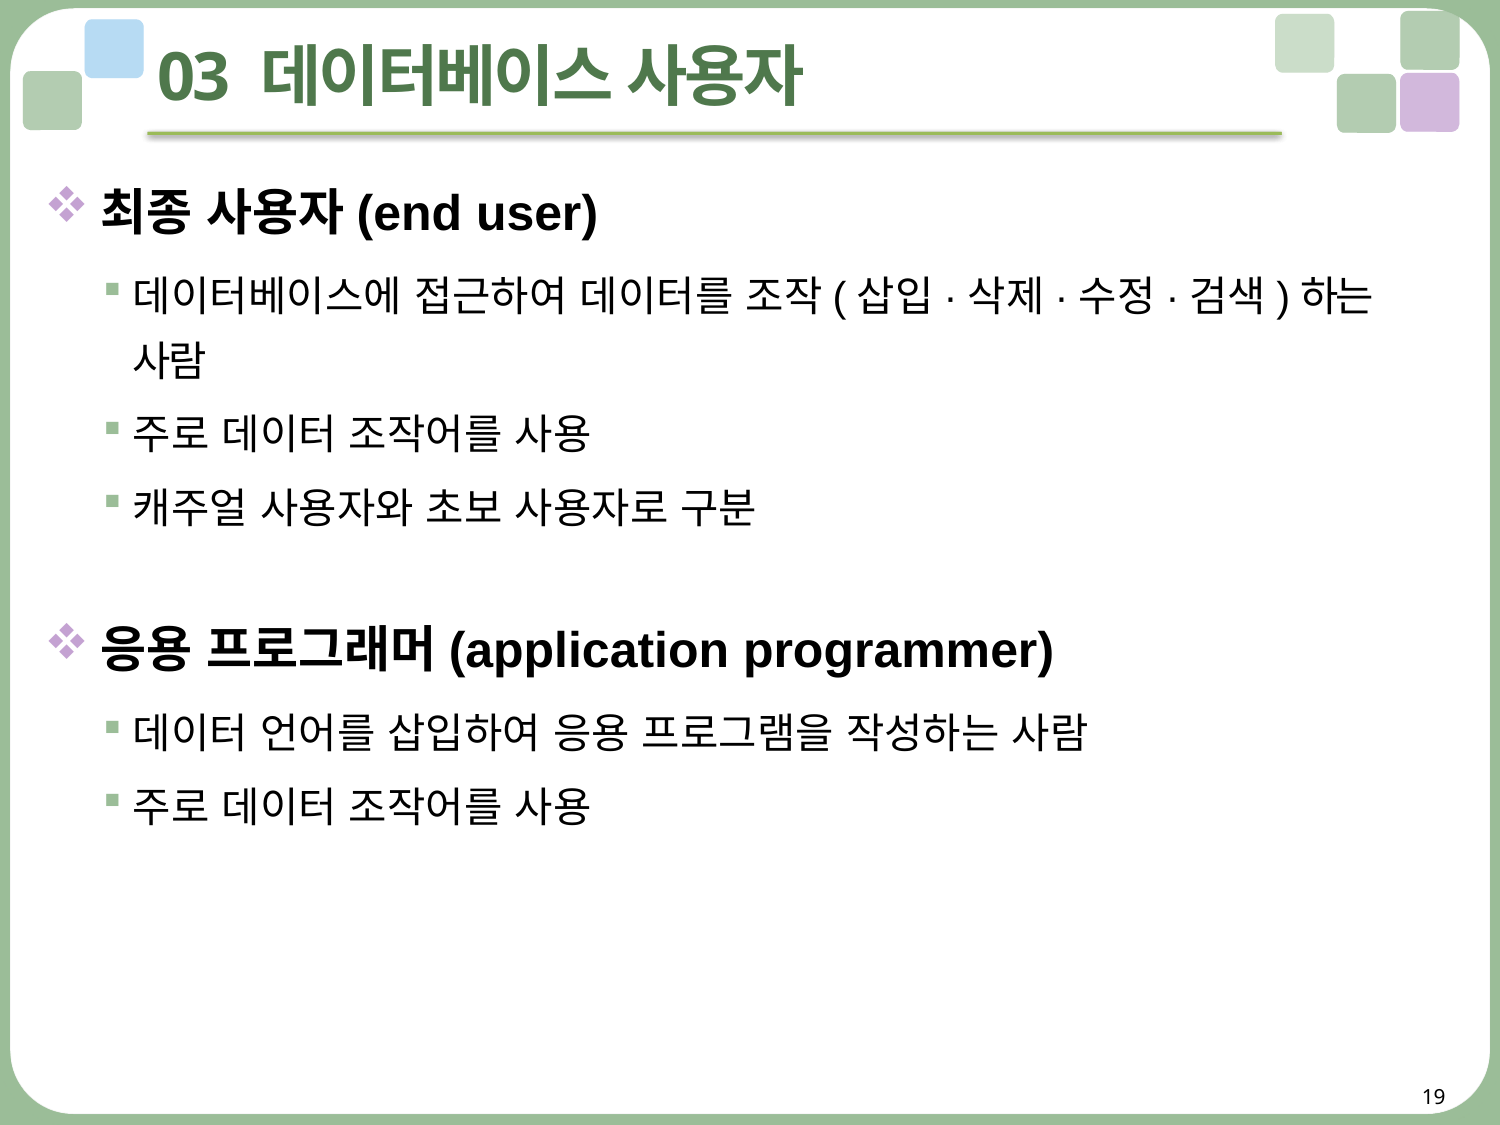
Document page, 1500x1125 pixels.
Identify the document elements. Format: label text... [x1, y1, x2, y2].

title 03 데이터베이스 사용자 [142, 25, 1459, 123]
list 최종 사용자(end user) 데이터베이스에 접근하여 데이터를 조작(삽입·삭제·수정·검색)하는 사람 주로 데이터 조작어를 사용 캐주얼 사용자와 초보 사용자로 구분 응용 프로그래머(application programmer) 데이터 언어를 삽입하여 응용 프로그램을 작성하는 사람 주로 데이터 조작어를 사용 [29, 172, 1459, 1083]
picture [0, 0, 1500, 1125]
